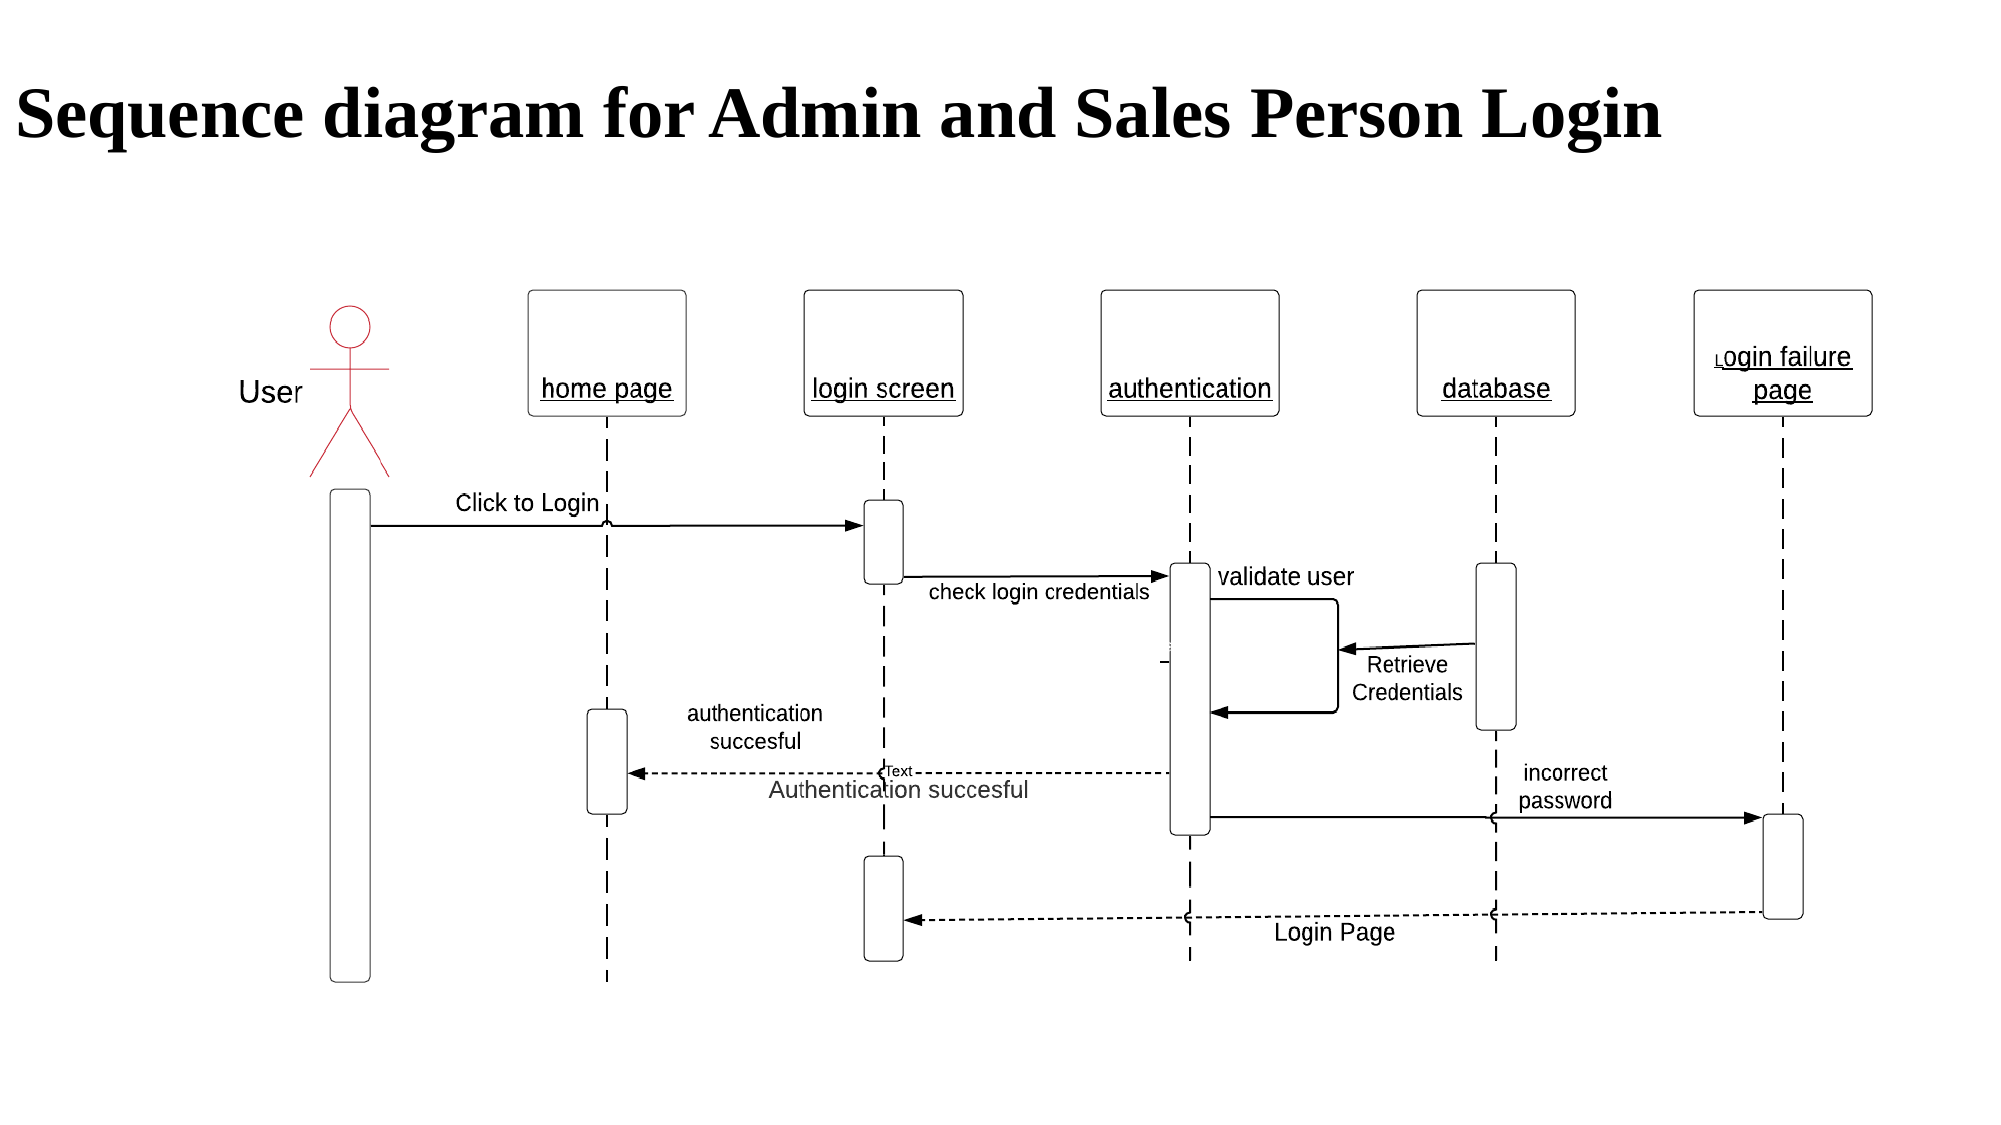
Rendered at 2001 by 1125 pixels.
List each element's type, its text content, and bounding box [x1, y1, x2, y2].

picture [44, 232, 1979, 1040]
title Sequence diagram for Admin and Sales Person Login [0, 66, 1819, 162]
